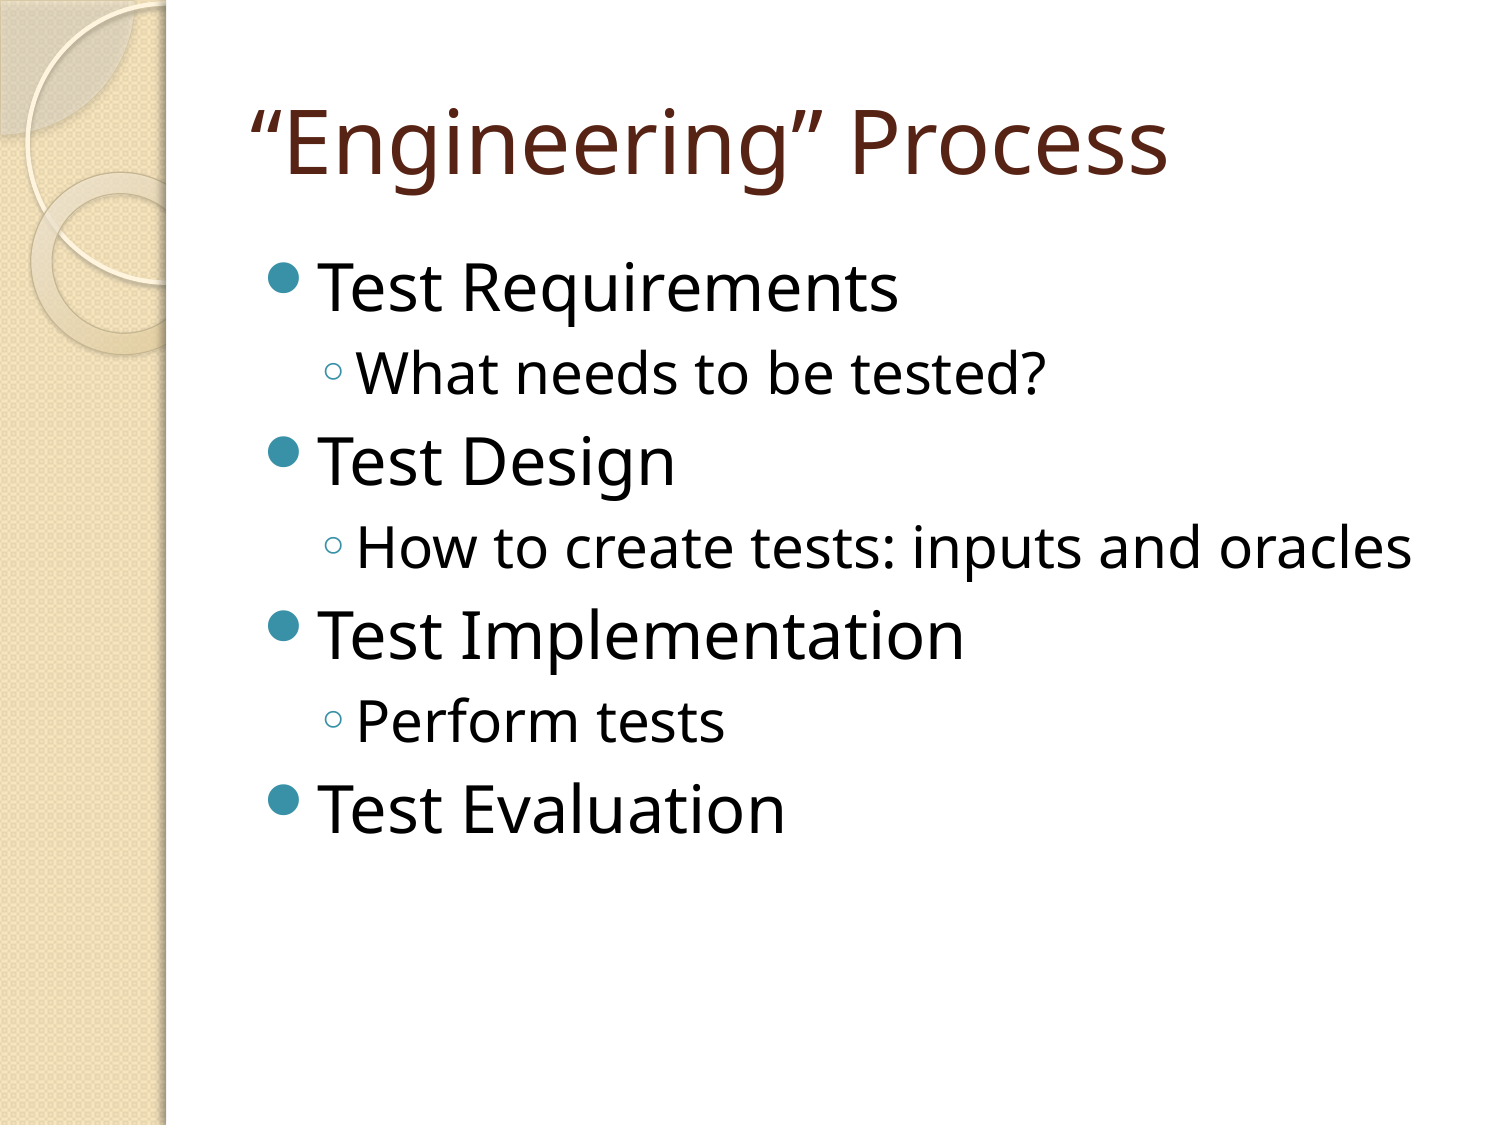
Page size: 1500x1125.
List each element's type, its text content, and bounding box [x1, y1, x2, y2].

title “Engineering” Process [235, 45, 1466, 233]
list Test Requirements What needs to be tested? Test Design How to create tests: inputs and oracles Test Implementation Perform tests Test Evaluation [235, 237, 1466, 1025]
